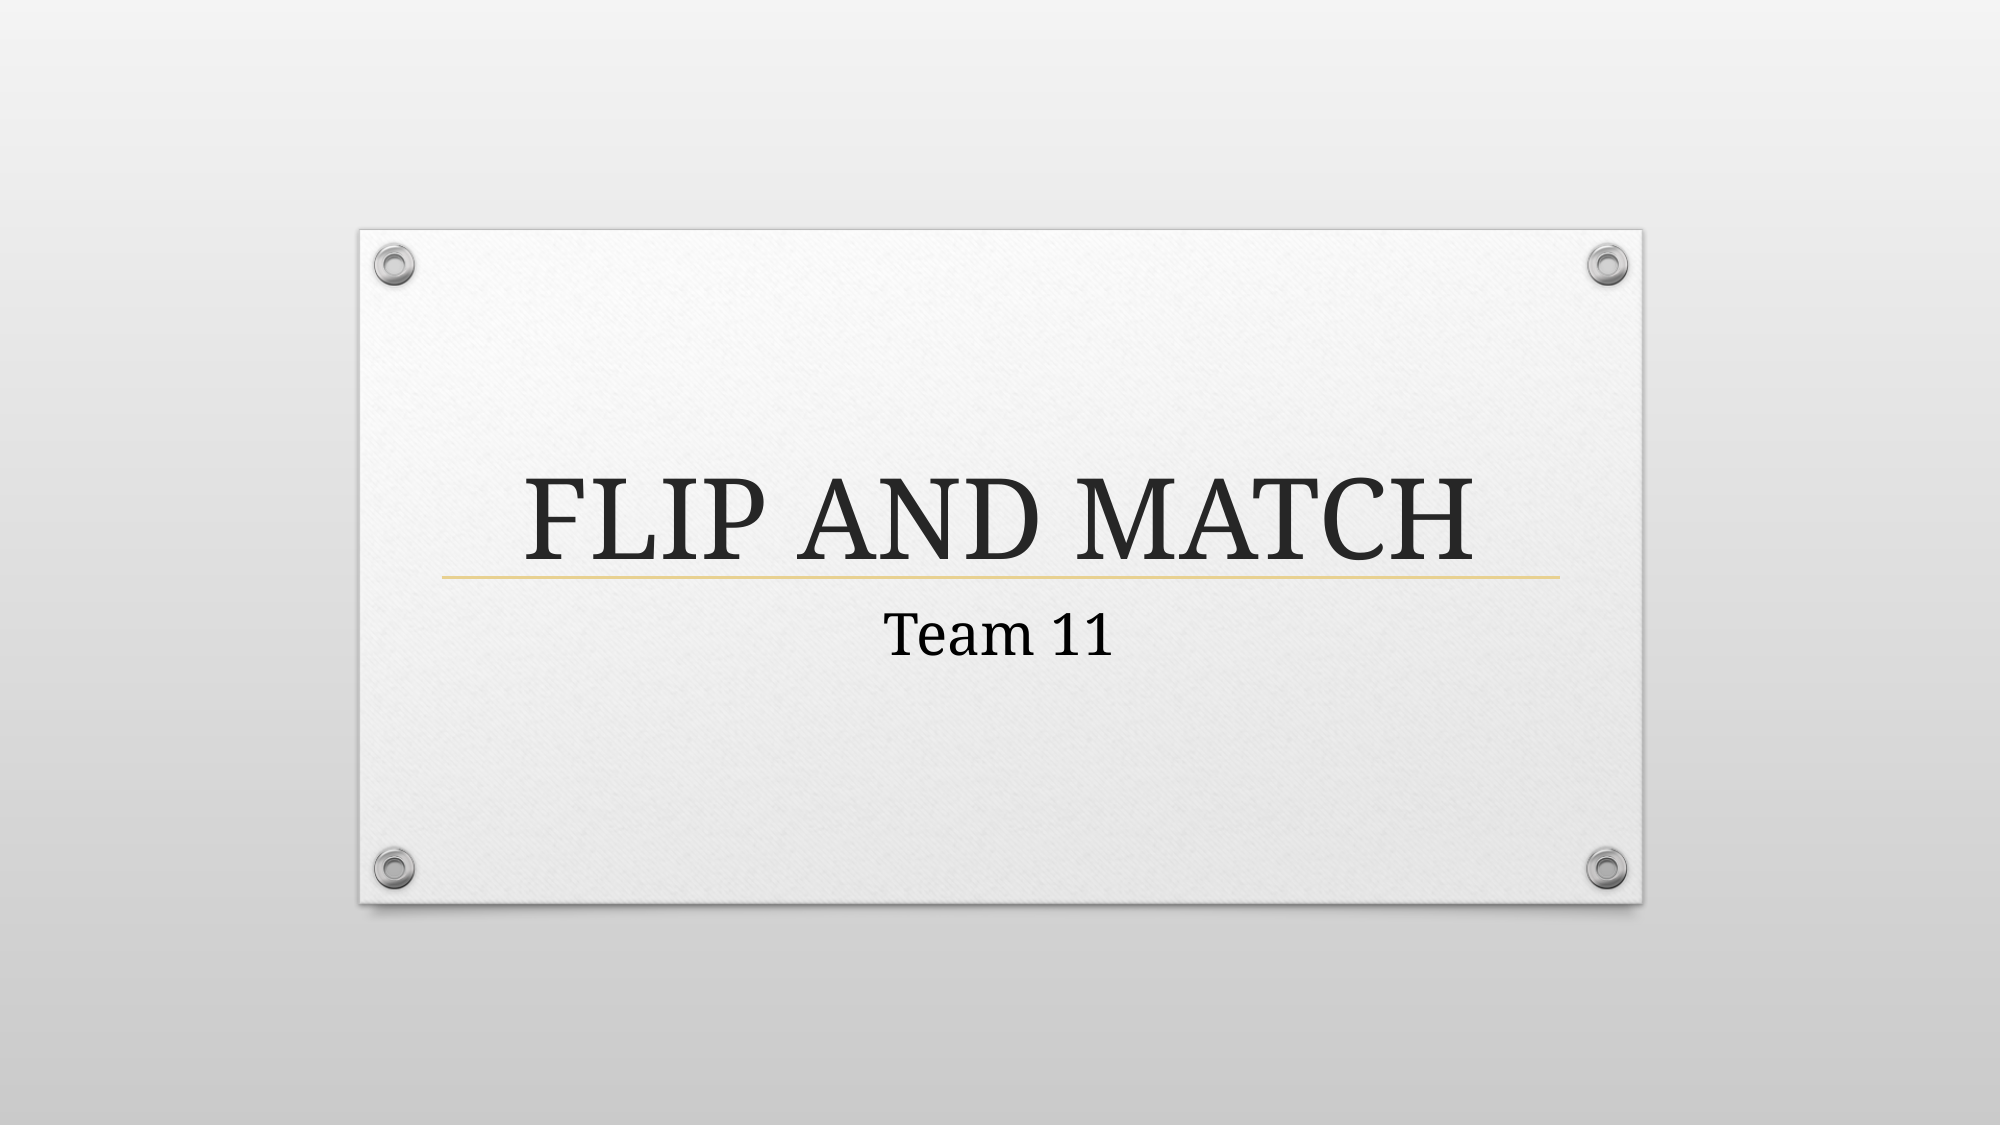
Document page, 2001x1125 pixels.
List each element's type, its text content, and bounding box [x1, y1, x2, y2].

title FLIP AND MATCH [249, 409, 1750, 589]
picture [0, 0, 2000, 1125]
subtitle Team 11 [249, 589, 1750, 862]
